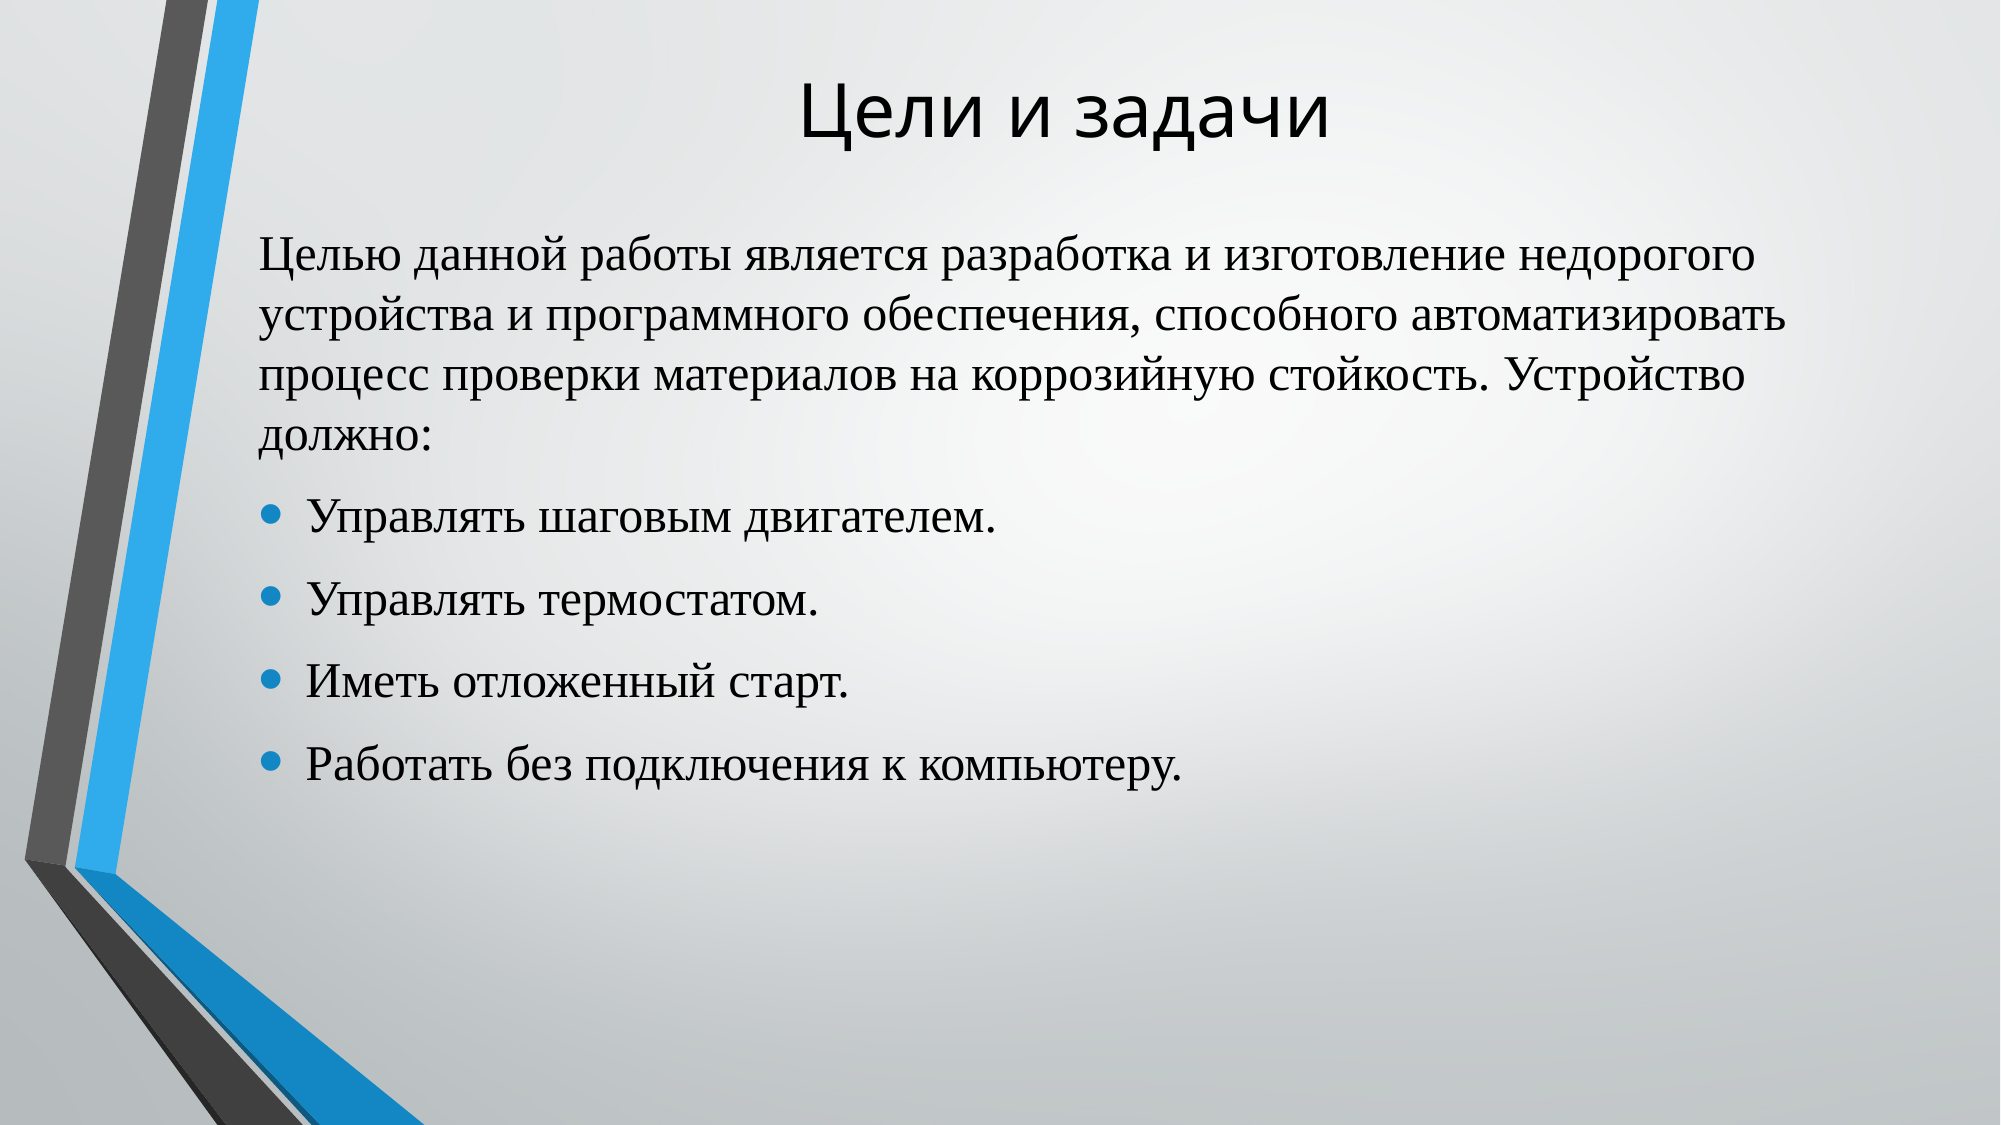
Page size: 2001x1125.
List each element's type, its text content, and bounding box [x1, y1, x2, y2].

list Целью данной работы является разработка и изготовление недорогого устройства и программного обеспечения, способного автоматизировать процесс проверки материалов на коррозийную стойкость. Устройство должно: Управлять шаговым двигателем. Управлять термостатом. Иметь отложенный старт. Работать без подключения к компьютеру. [243, 170, 1887, 841]
text_box Цели и задачи [390, 14, 1741, 202]
